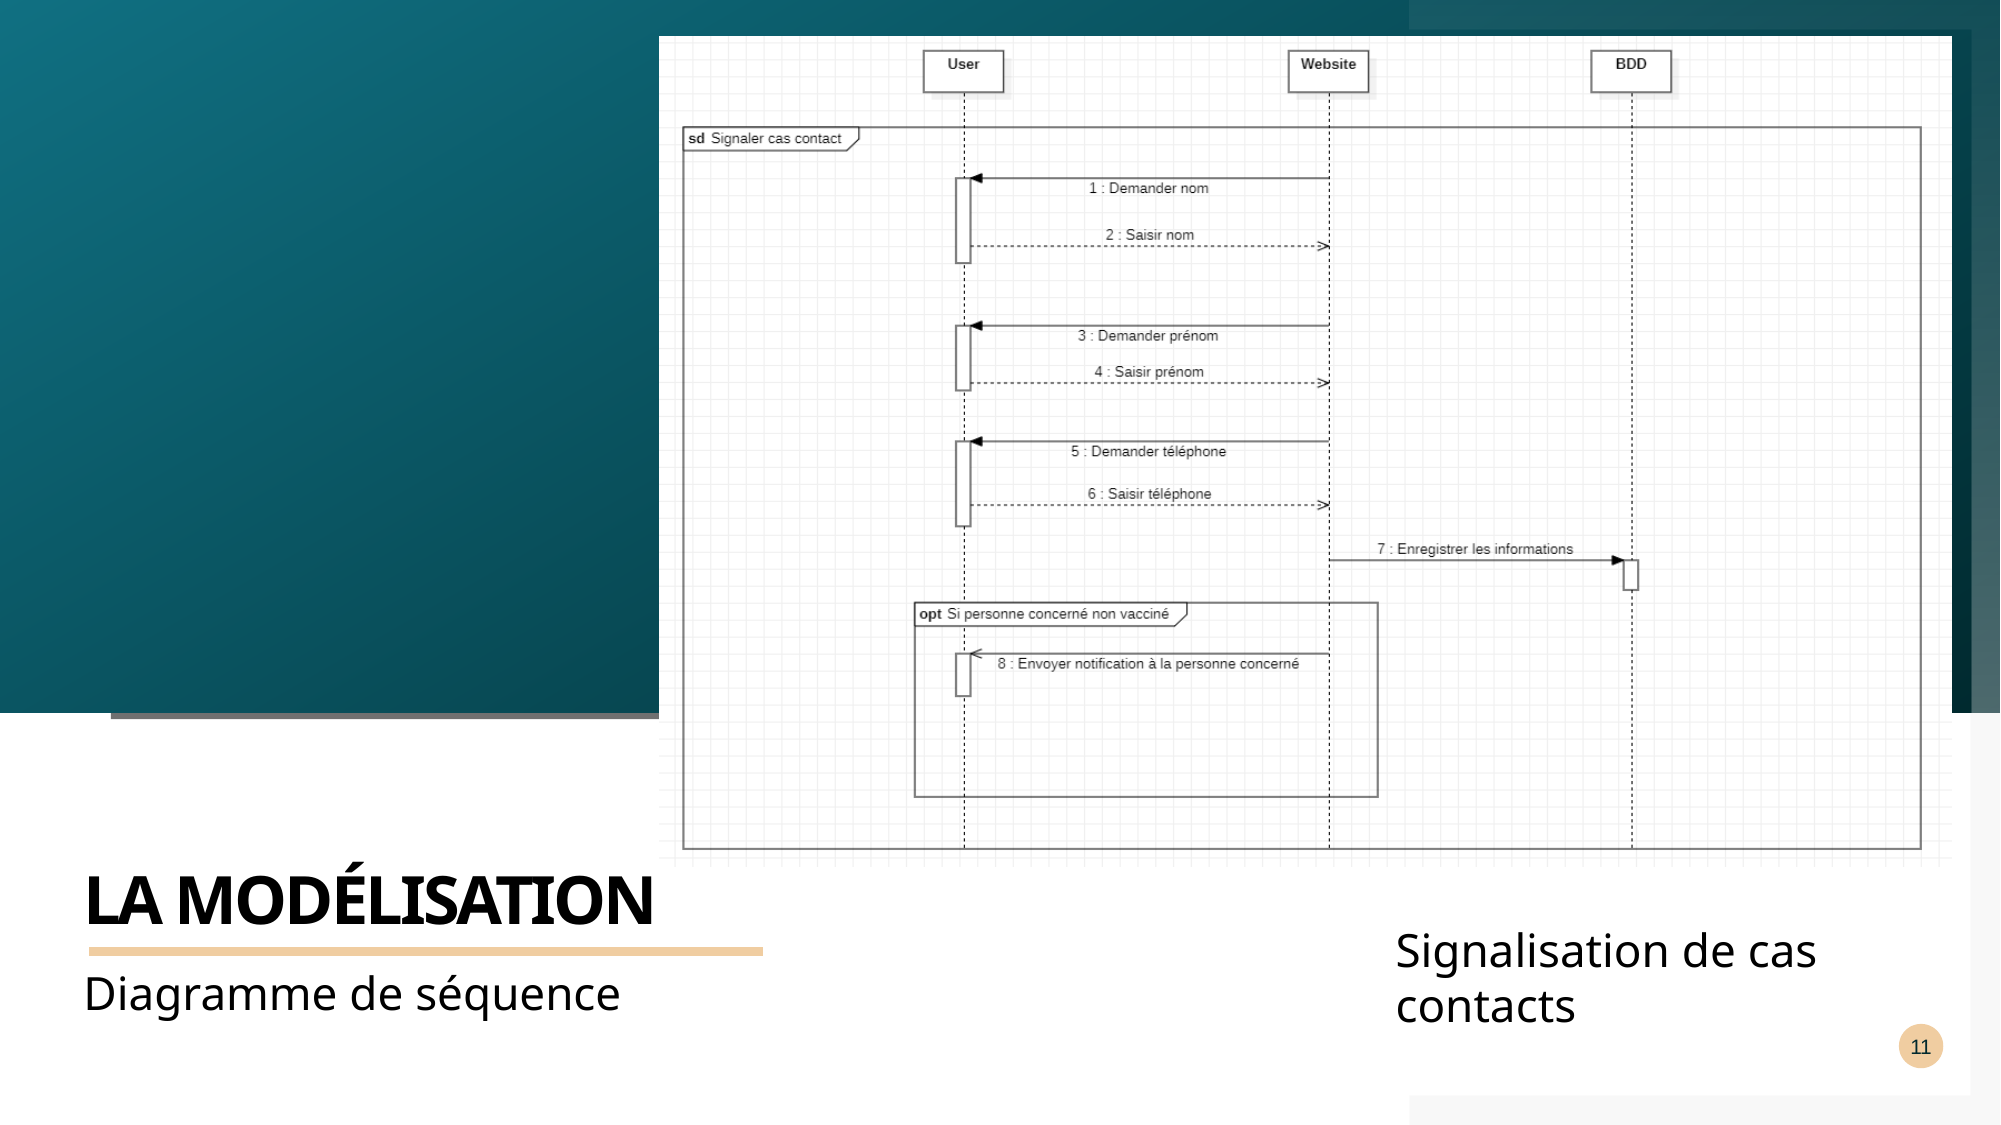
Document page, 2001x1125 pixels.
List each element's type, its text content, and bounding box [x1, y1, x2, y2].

picture [659, 36, 1952, 867]
text_box Signalisation de cas contacts [1395, 921, 1944, 981]
slide_number 11 [1898, 1023, 1944, 1069]
title La modélisation [83, 866, 1324, 928]
list Diagramme de séquence [83, 964, 1324, 1024]
